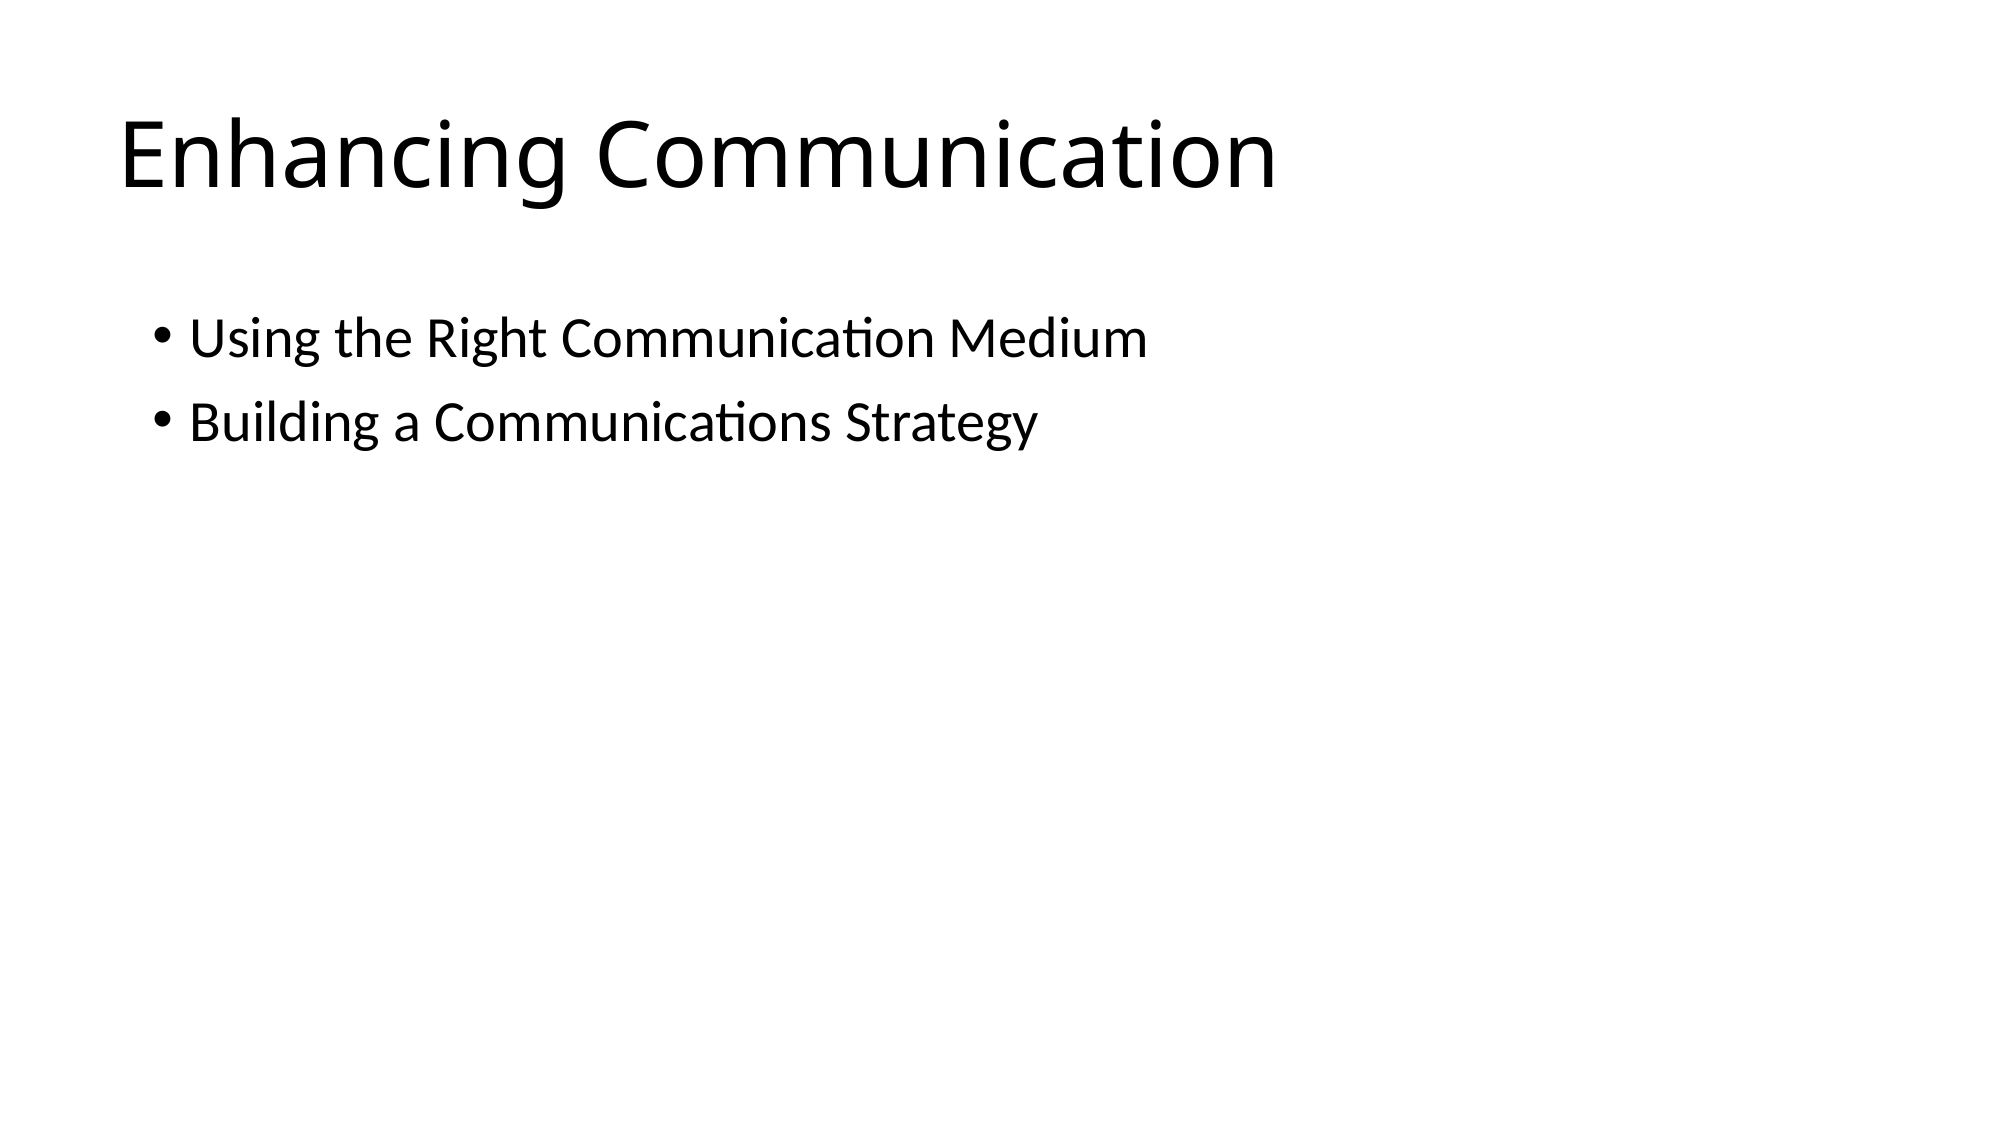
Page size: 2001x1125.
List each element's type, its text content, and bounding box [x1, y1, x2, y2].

list Using the Right Communication Medium Building a Communications Strategy [137, 299, 1863, 1014]
title Enhancing Communication [102, 49, 1828, 267]
